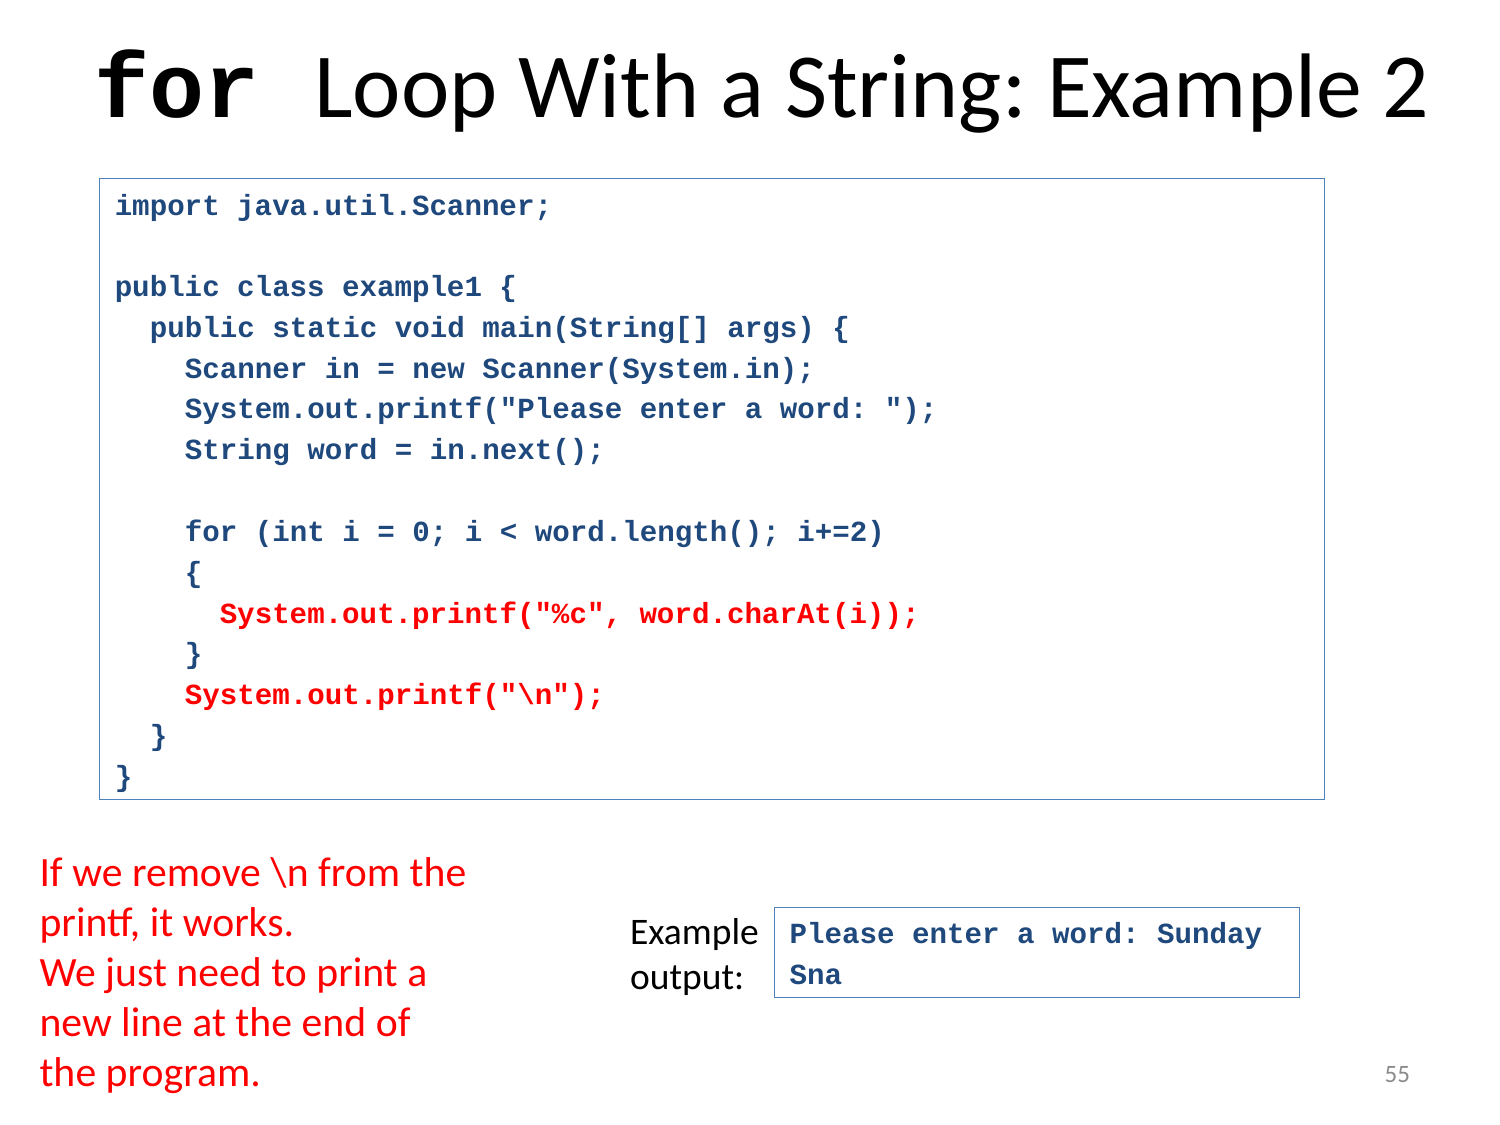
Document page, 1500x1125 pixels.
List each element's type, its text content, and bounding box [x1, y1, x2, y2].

text_box import java.util.Scanner; public class example1 { public static void main(String[] args) { Scanner in = new Scanner(System.in); System.out.printf("Please enter a word: "); String word = in.next(); for (int i = 0; i < word.length(); i+=2) { System.out.printf("%c", word.charAt(i)); } System.out.printf("\n"); } } [99, 178, 1325, 800]
text_box Example output: [615, 899, 774, 1005]
text_box Please enter a word: Sunday Sna [774, 907, 1300, 998]
slide_number 55 [1074, 1042, 1425, 1103]
title for Loop With a String: Example 2 [75, 12, 1450, 150]
text_box If we remove \n from the printf, it works. We just need to print a new line at the end of the program. [24, 837, 488, 1103]
